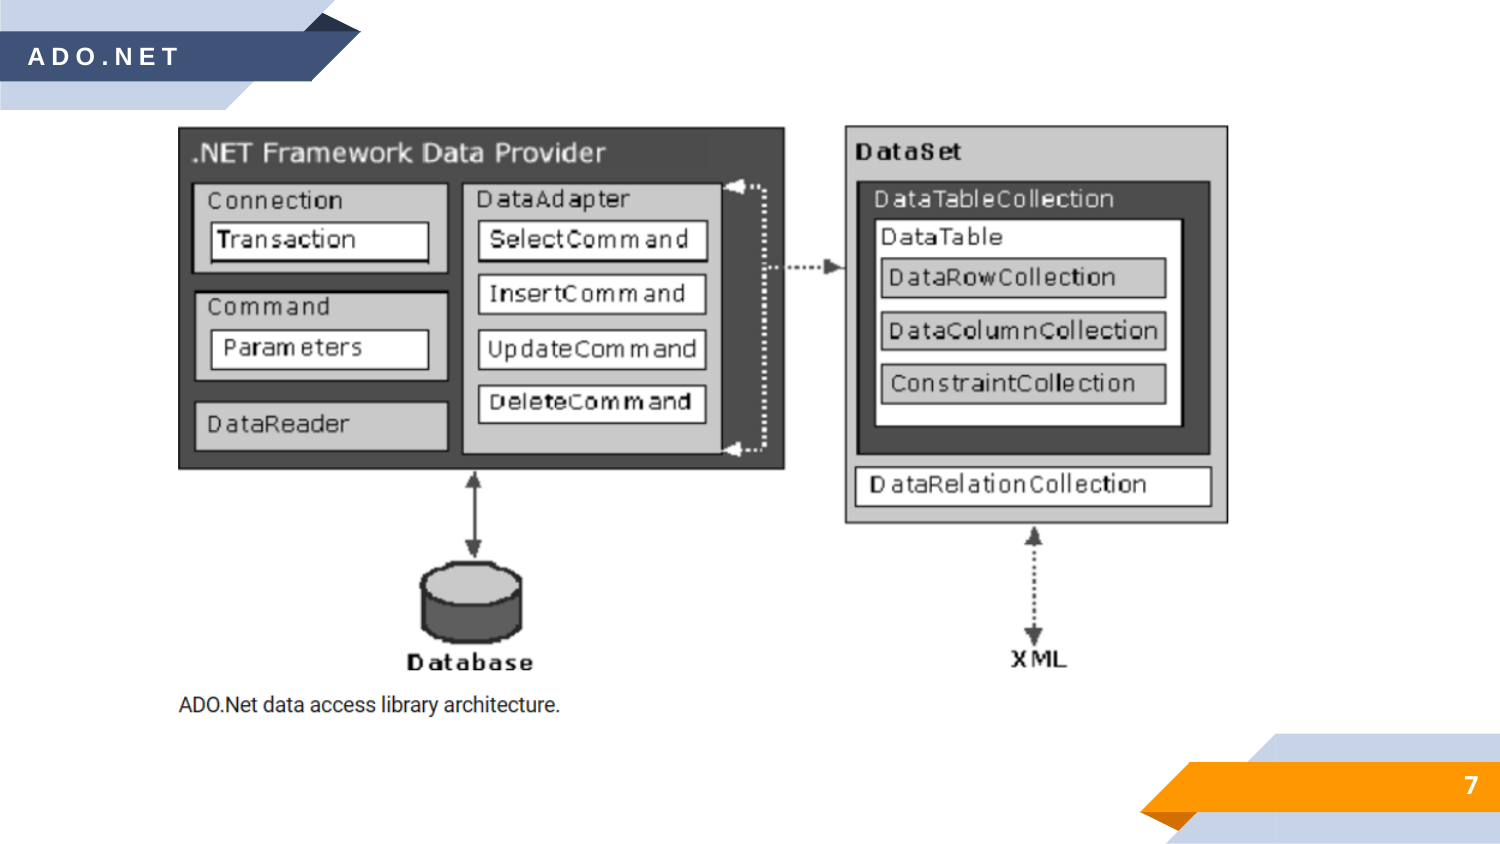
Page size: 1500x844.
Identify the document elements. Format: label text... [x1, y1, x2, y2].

text_box ADO.NET [12, 30, 325, 81]
picture [171, 112, 1238, 752]
slide_number 7 [1249, 760, 1494, 813]
